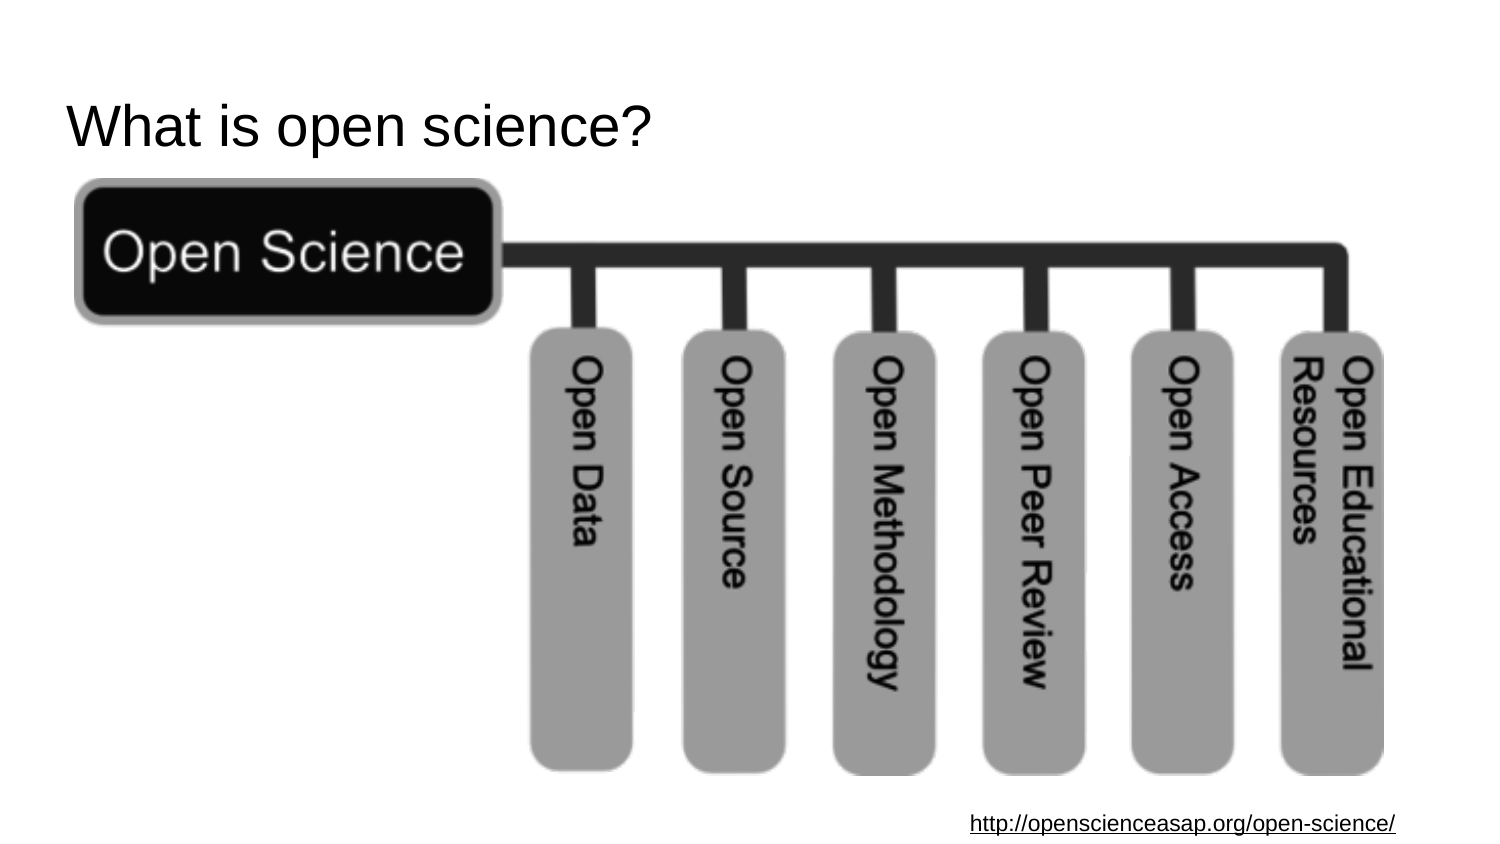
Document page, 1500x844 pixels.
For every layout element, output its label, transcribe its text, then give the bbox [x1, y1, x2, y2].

picture [73, 178, 1384, 776]
title What is open science? [51, 72, 1449, 167]
text_box http://openscienceasap.org/open-science/ [954, 787, 1482, 844]
